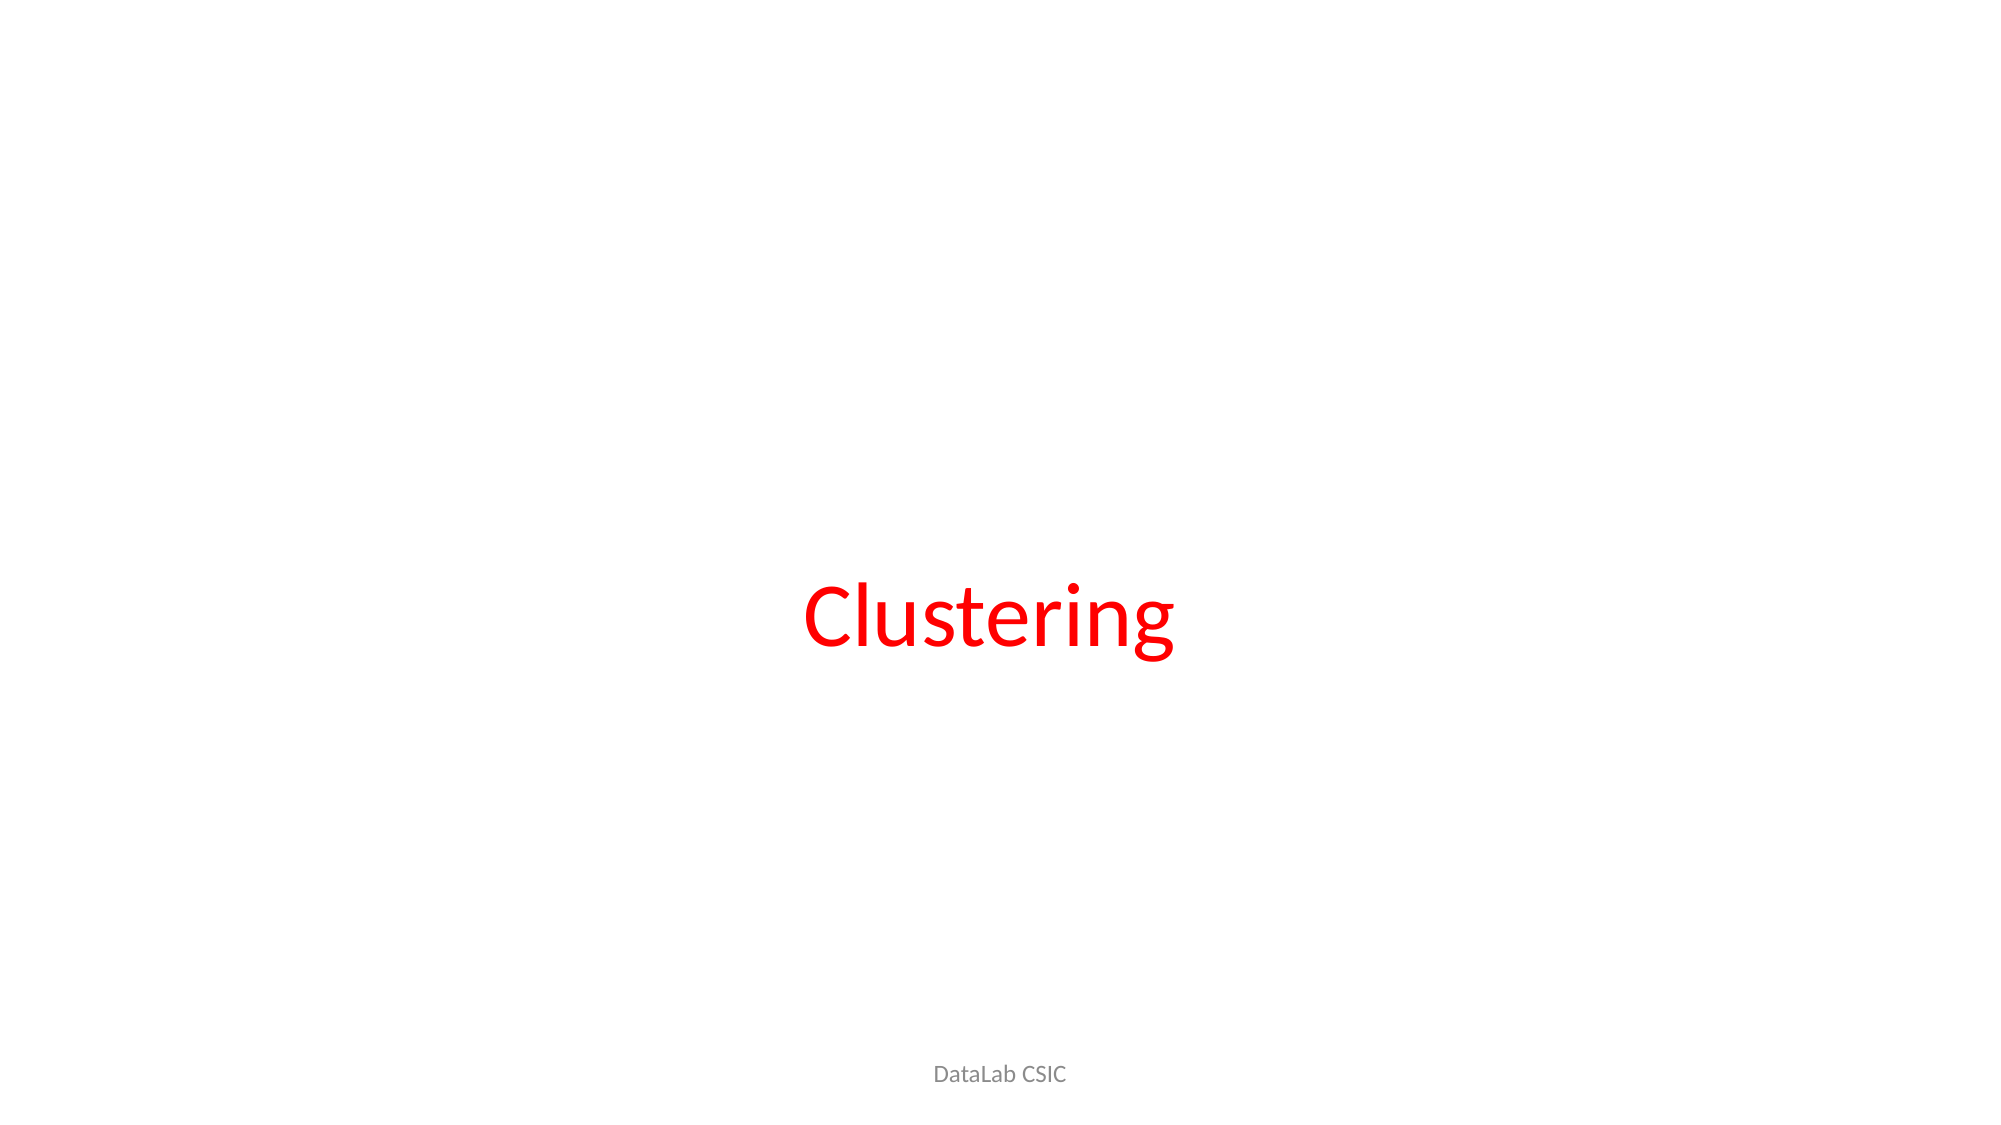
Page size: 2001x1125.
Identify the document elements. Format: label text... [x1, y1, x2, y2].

footer DataLab CSIC [683, 1042, 1317, 1103]
list Clustering [99, 262, 1900, 1005]
